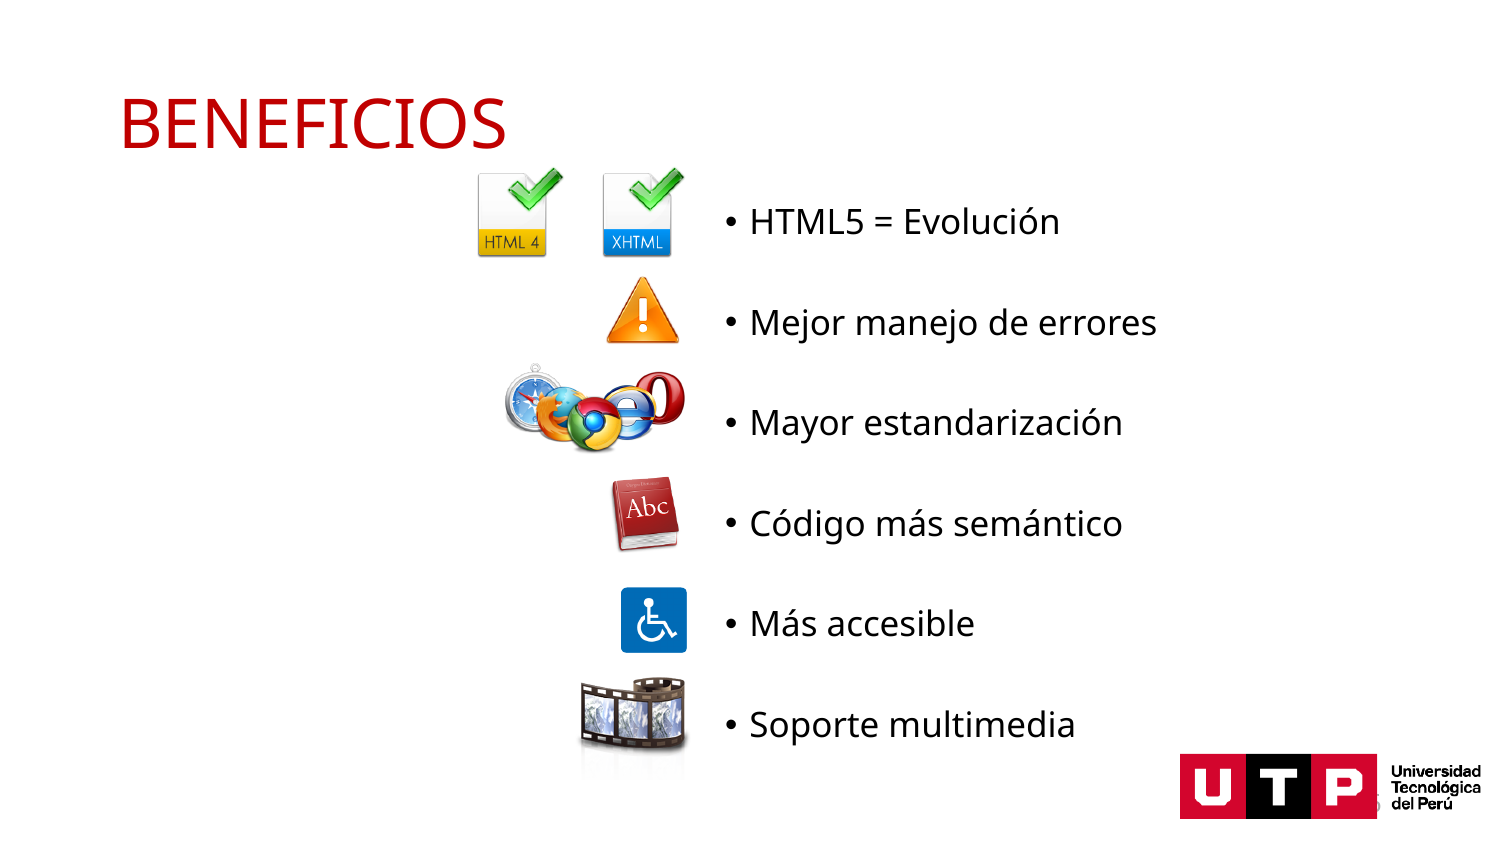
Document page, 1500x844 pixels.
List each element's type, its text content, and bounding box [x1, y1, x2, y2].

picture [607, 474, 687, 554]
title BENEFICIOS [103, 44, 1397, 208]
picture [574, 670, 691, 787]
list HTML5 = Evolución Mejor manejo de errores Mayor estandarización Código más semántico Más accesible Soporte multimedia [710, 196, 1500, 754]
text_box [499, 361, 687, 456]
slide_number 26 [1059, 782, 1397, 827]
picture [621, 586, 688, 654]
picture [1180, 752, 1500, 820]
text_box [476, 160, 687, 259]
picture [603, 272, 680, 348]
